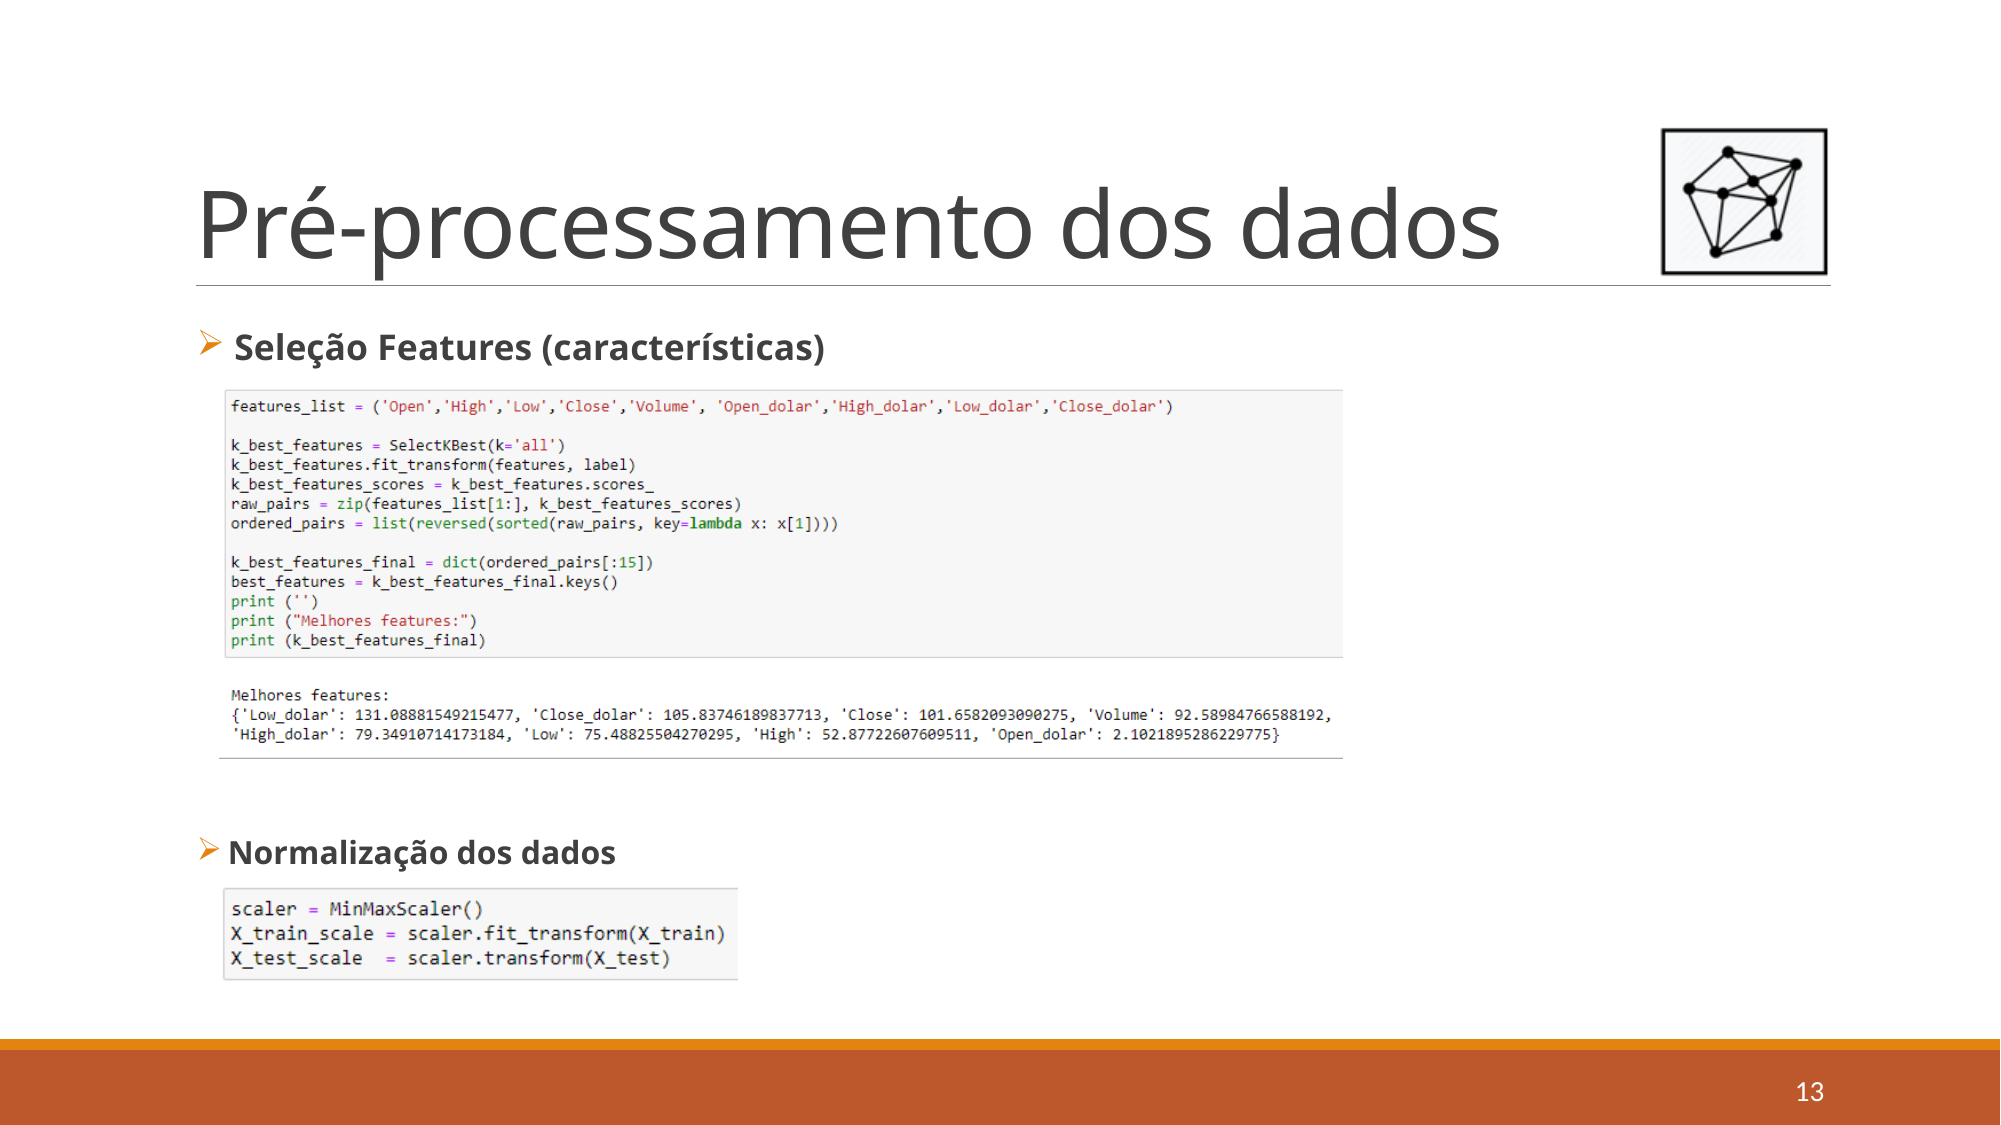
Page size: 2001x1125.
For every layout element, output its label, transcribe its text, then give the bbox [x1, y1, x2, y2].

picture [219, 384, 1343, 760]
list Seleção Features (características) [196, 322, 1320, 403]
title Pré-processamento dos dados [180, 47, 1830, 285]
picture [219, 878, 738, 995]
slide_number 13 [1624, 1059, 1840, 1120]
list Normalização dos dados [196, 798, 1320, 879]
picture [1652, 118, 1834, 284]
